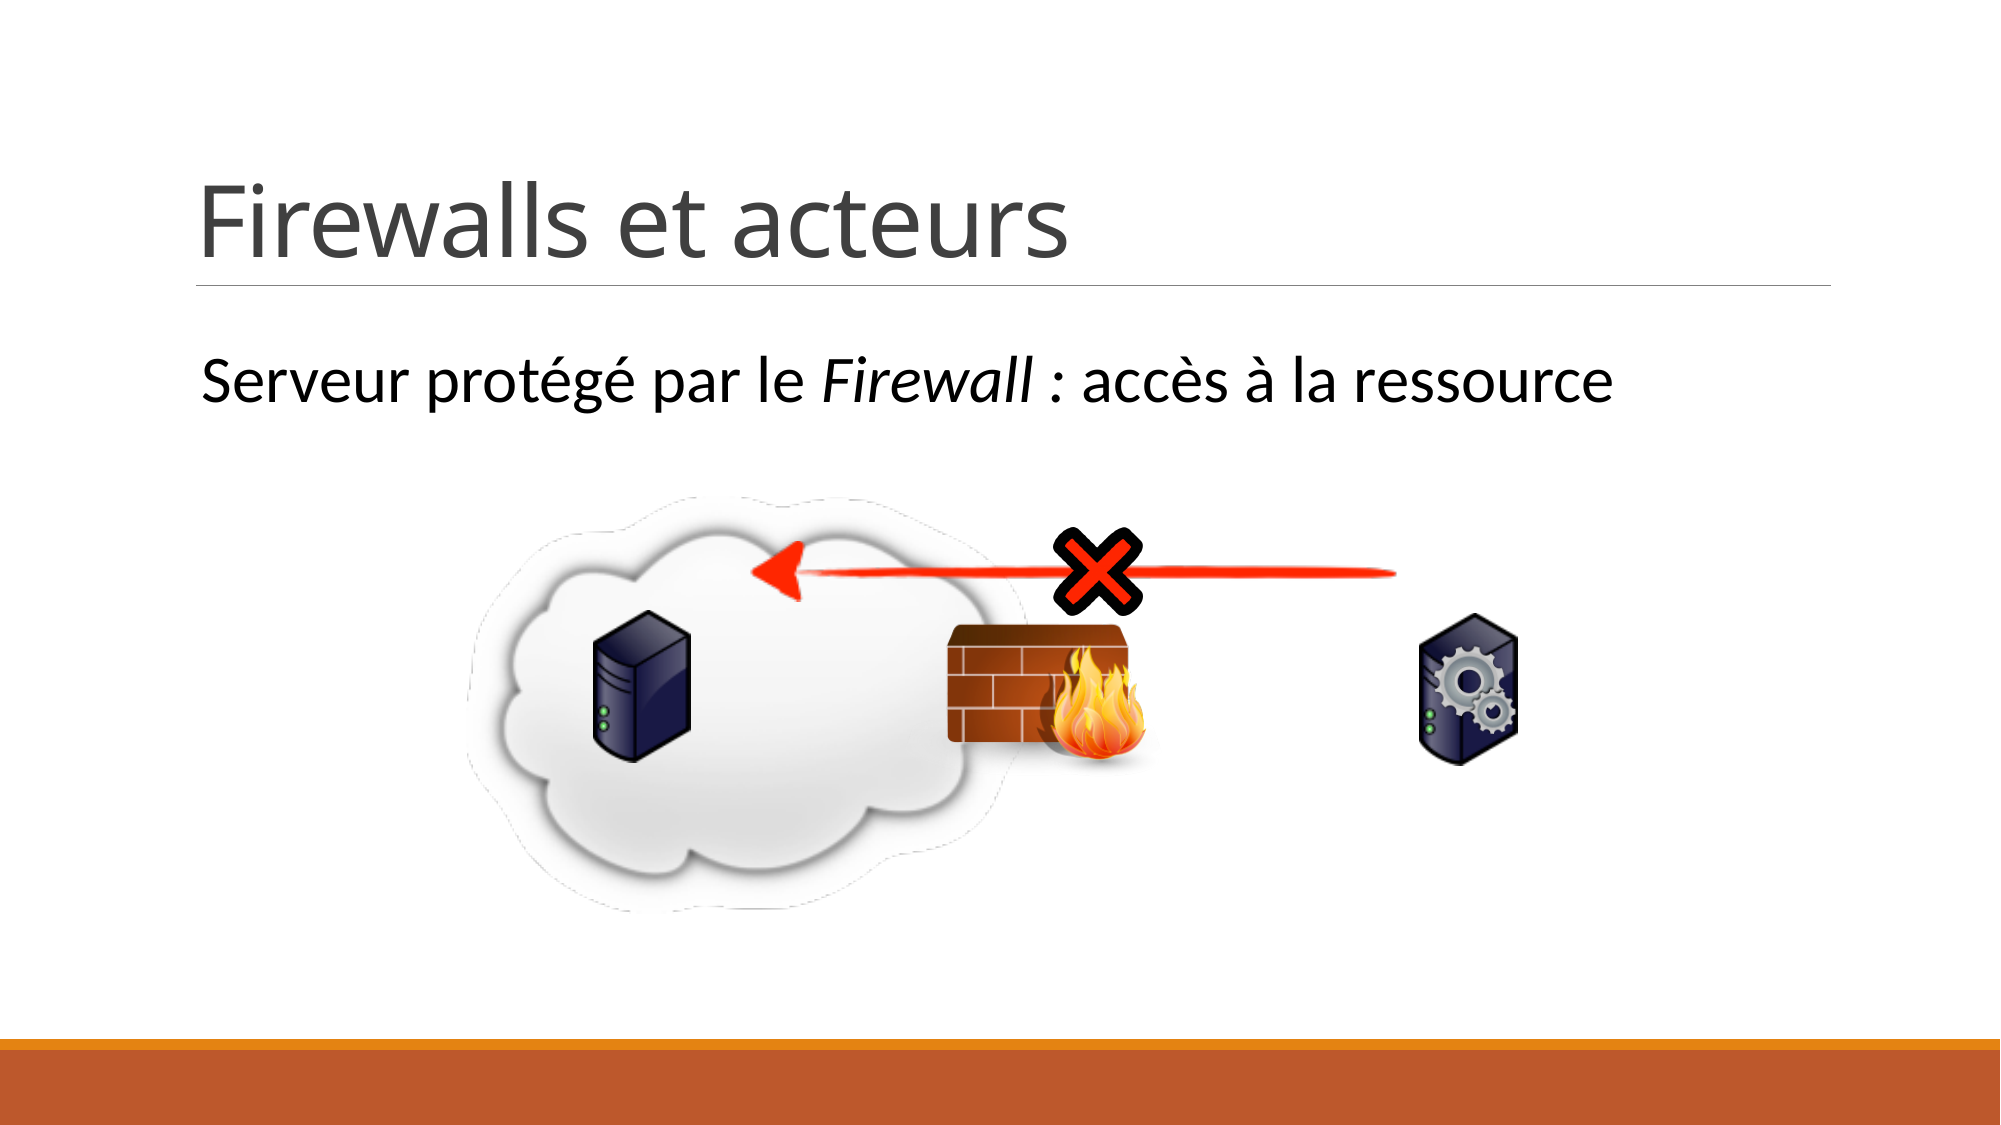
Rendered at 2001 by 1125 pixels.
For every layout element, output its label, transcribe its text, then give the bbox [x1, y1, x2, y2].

text_box Serveur protégé par le Firewall : accès à la ressource [187, 327, 1631, 453]
picture [466, 496, 1406, 915]
title Firewalls et acteurs [180, 47, 1830, 285]
picture [1418, 612, 1518, 766]
